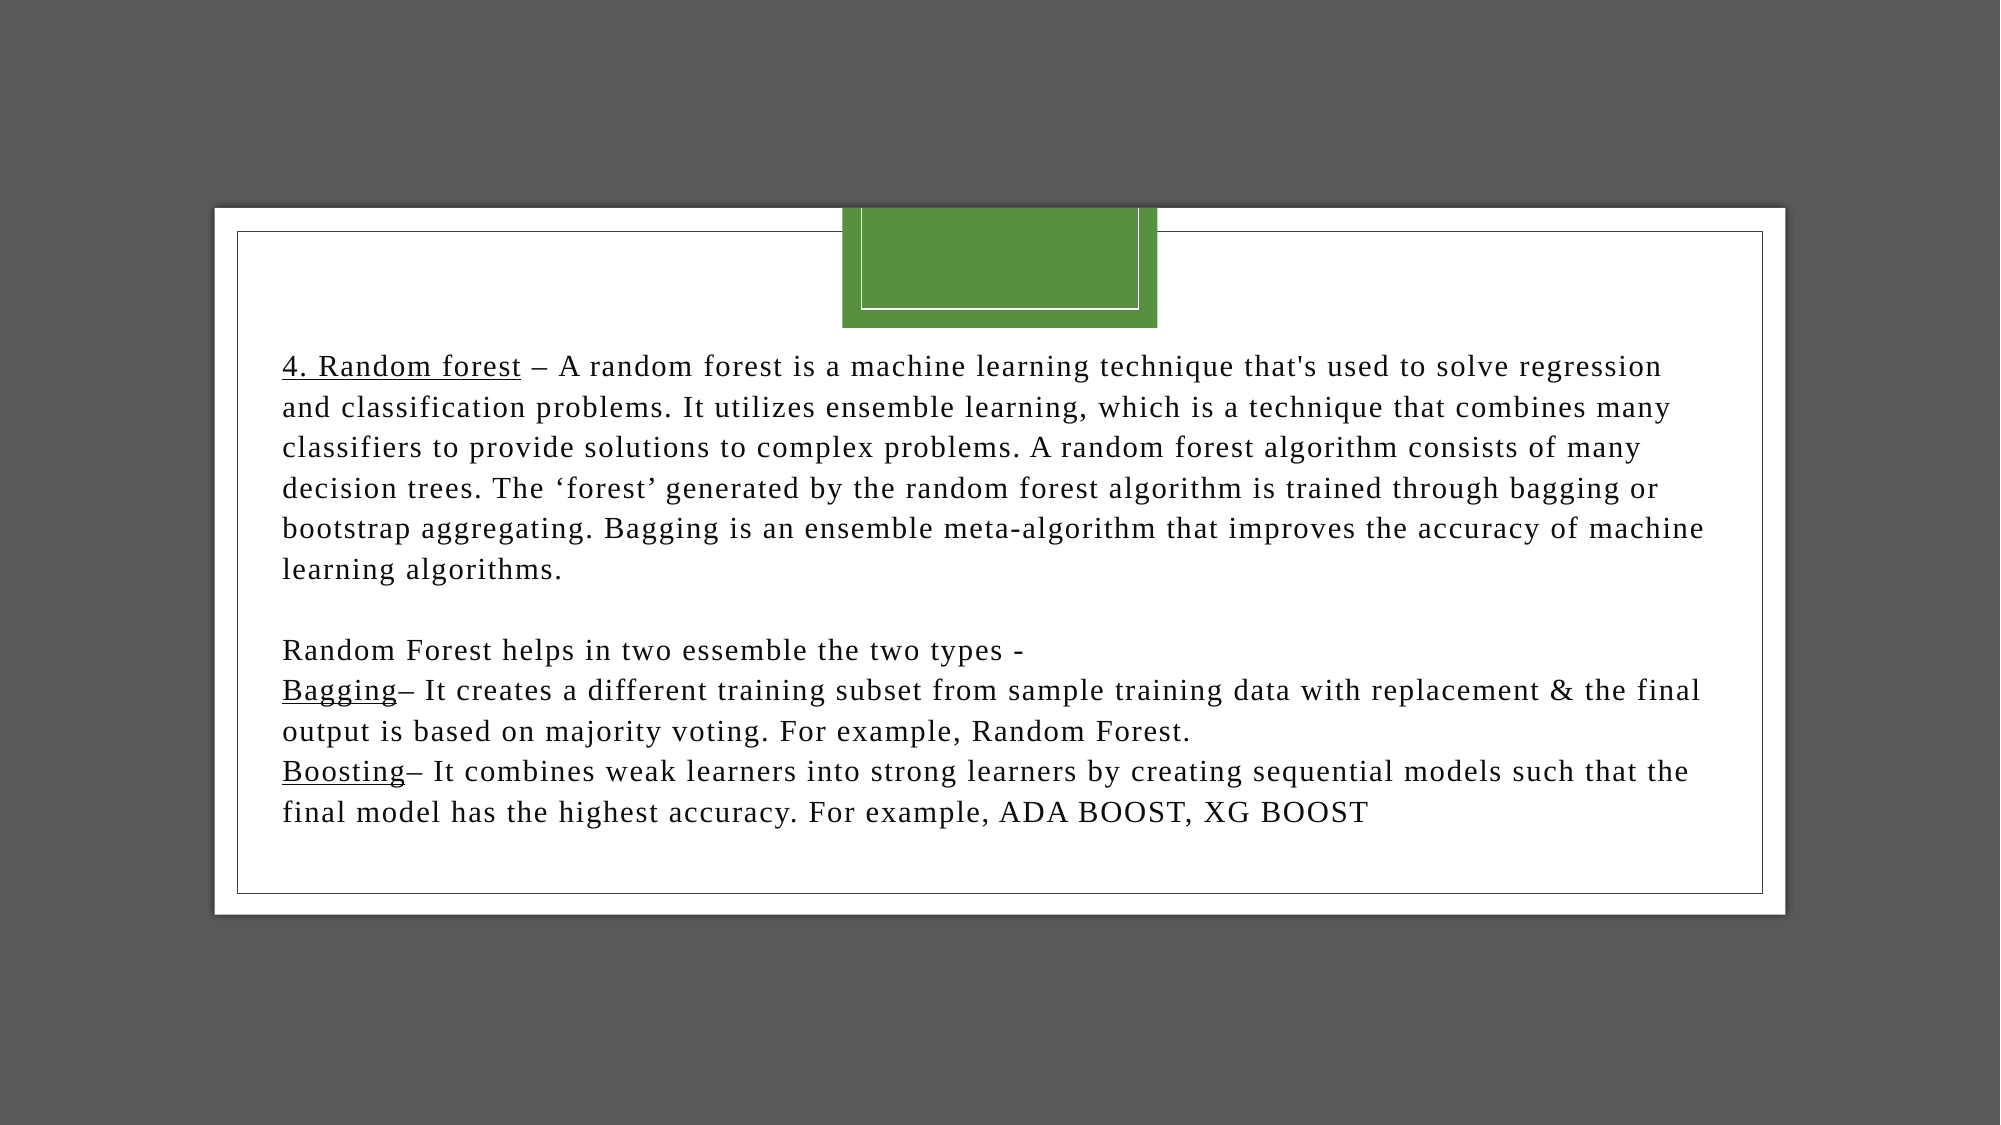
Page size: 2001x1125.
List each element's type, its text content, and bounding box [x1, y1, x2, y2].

subtitle 4. Random forest – A random forest is a machine learning technique that's used to solve regression and classification problems. It utilizes ensemble learning, which is a technique that combines many classifiers to provide solutions to complex problems. A random forest algorithm consists of many decision trees. The ‘forest’ generated by the random forest algorithm is trained through bagging or bootstrap aggregating. Bagging is an ensemble meta-algorithm that improves the accuracy of machine learning algorithms. Random Forest helps in two essemble the two types - Bagging– It creates a different training subset from sample training data with replacement & the final output is based on majority voting. For example, Random Forest. Boosting– It combines weak learners into strong learners by creating sequential models such that the final model has the highest accuracy. For example, ADA BOOST, XG BOOST [267, 334, 1734, 844]
